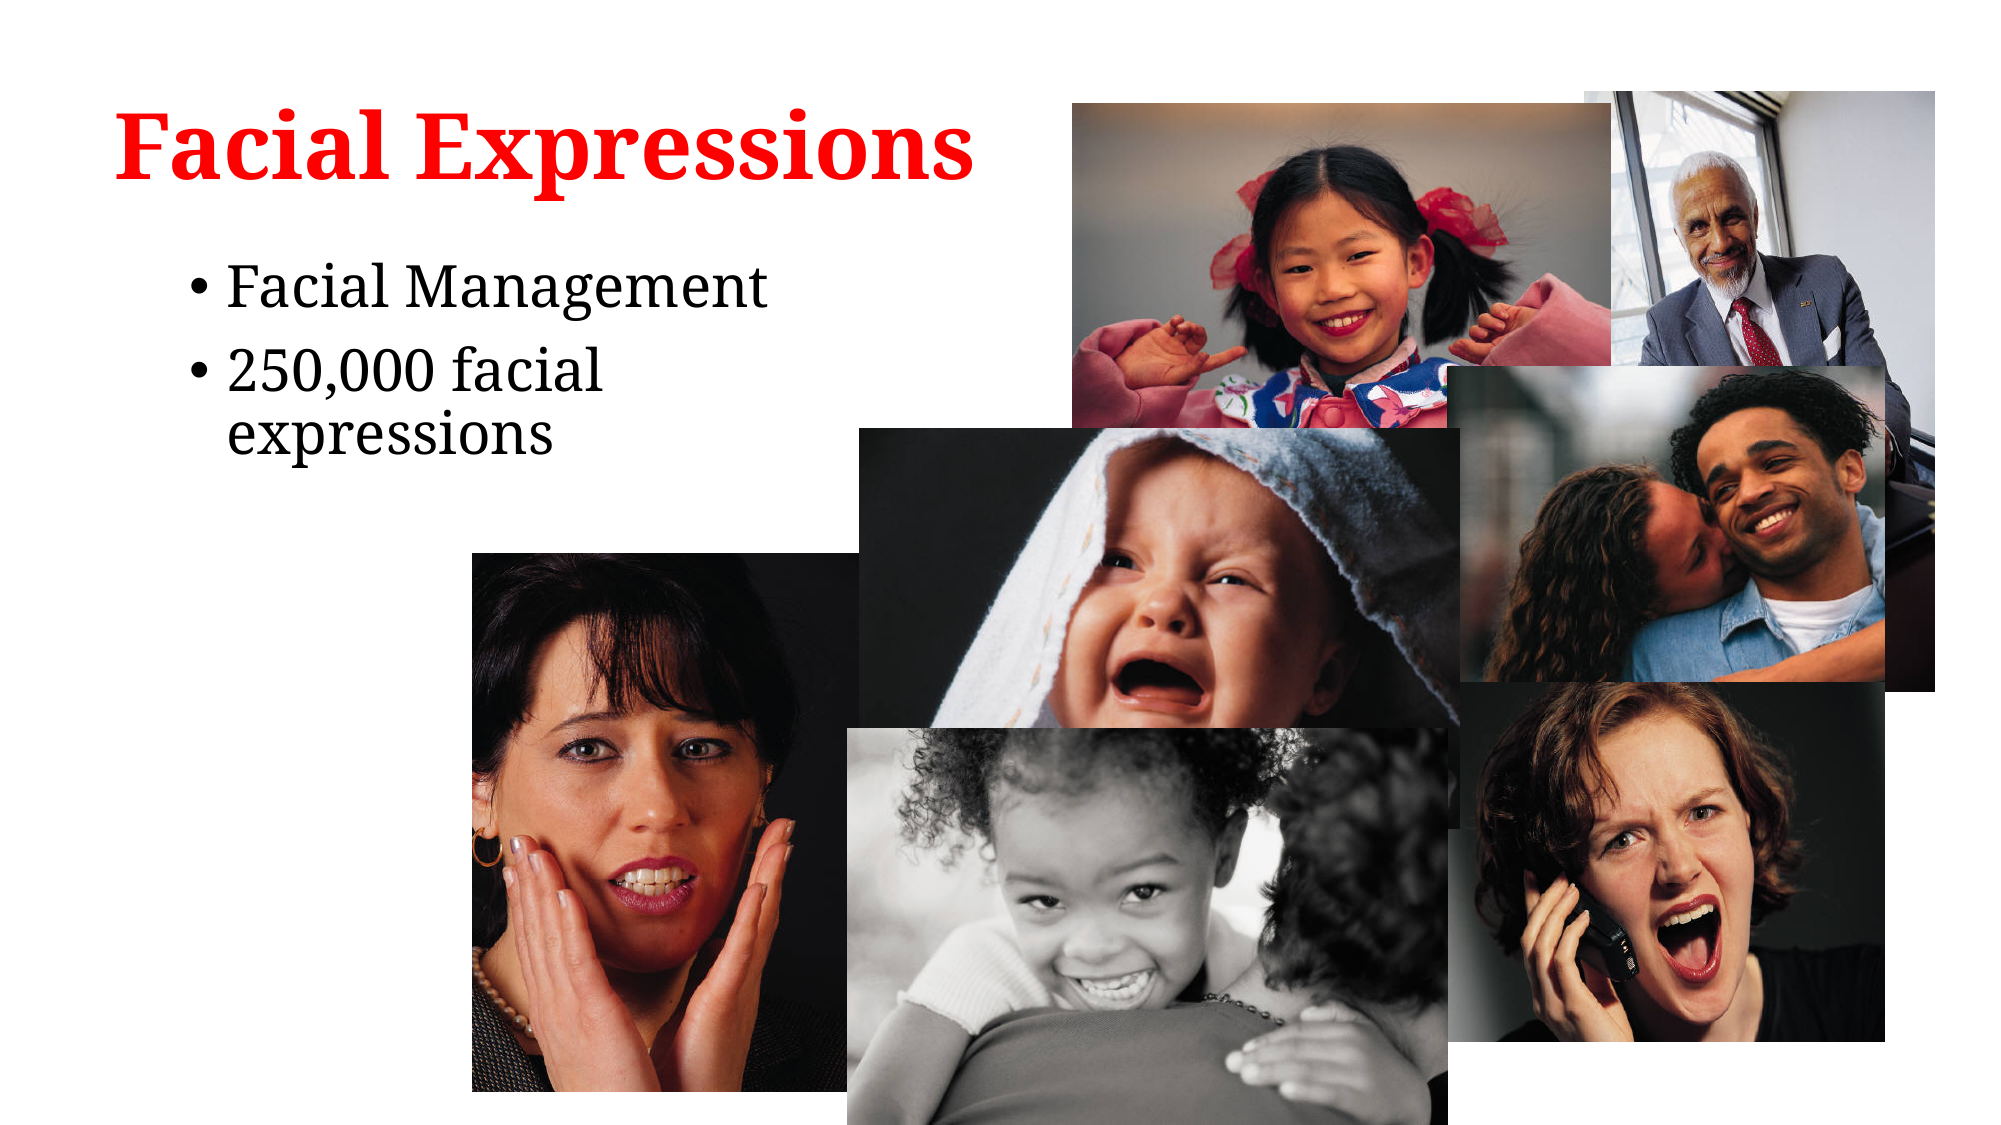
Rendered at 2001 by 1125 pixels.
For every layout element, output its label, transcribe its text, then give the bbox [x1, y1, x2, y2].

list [1448, 682, 1885, 1042]
title Facial Expressions [99, 56, 1800, 244]
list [1072, 103, 1611, 428]
list Facial Management 250,000 facial expressions [174, 249, 800, 925]
picture [472, 91, 1935, 1125]
